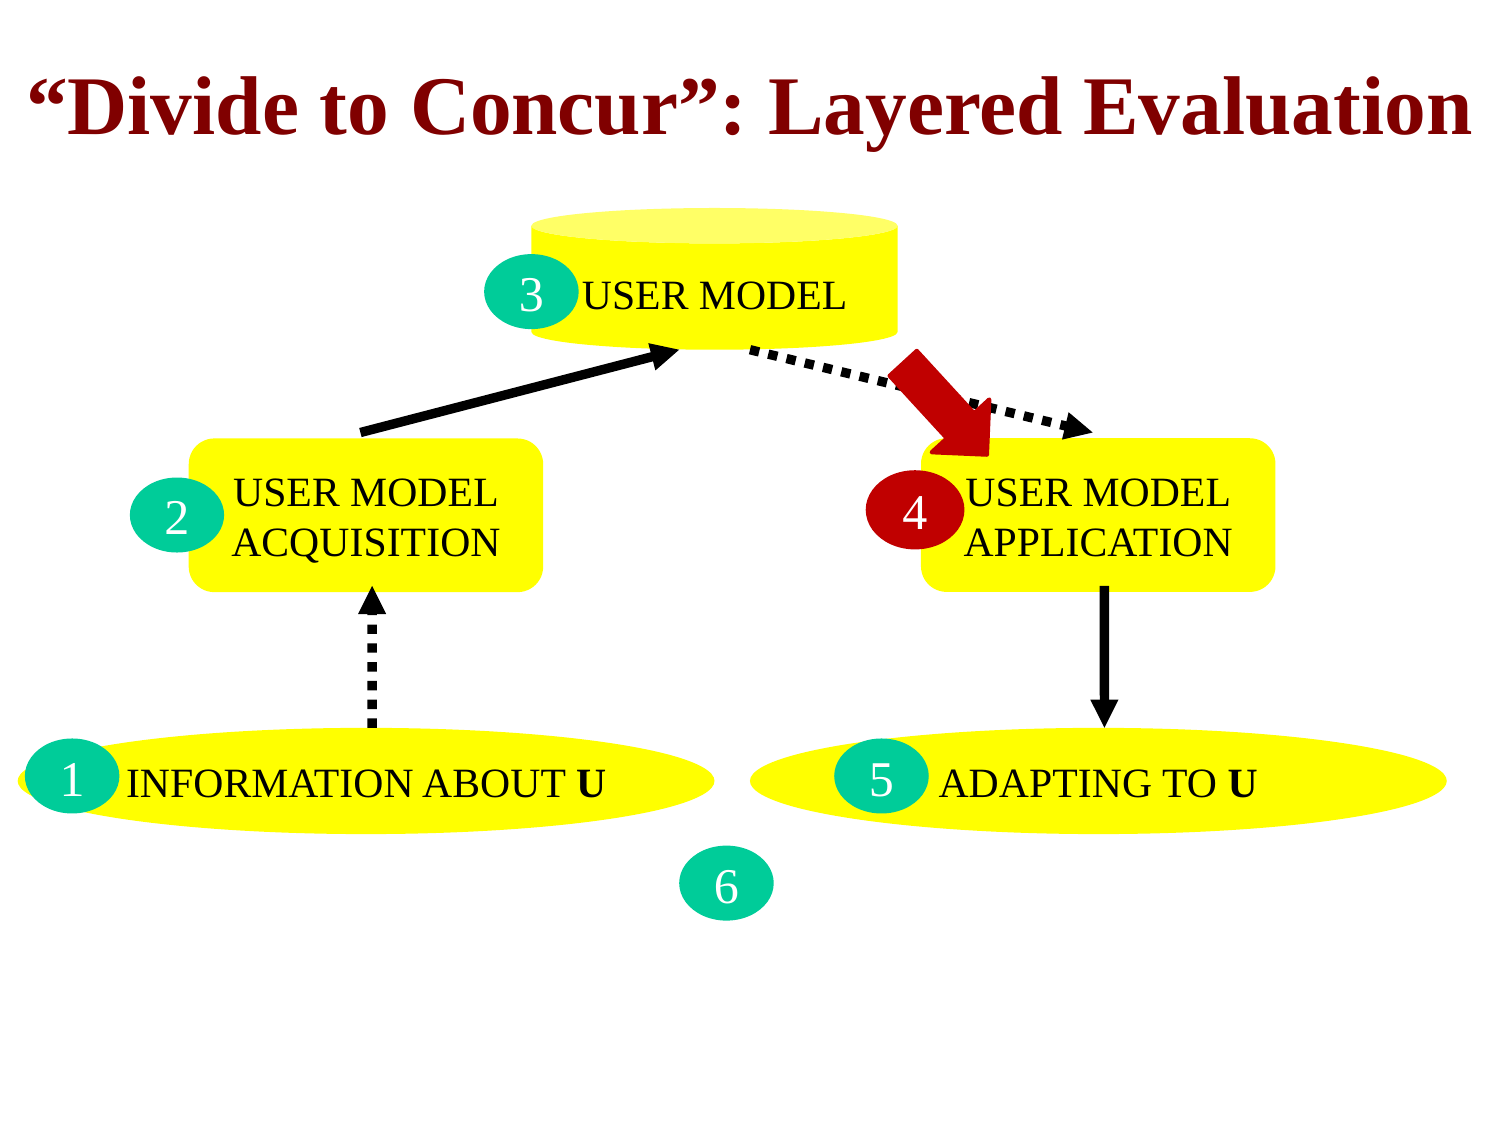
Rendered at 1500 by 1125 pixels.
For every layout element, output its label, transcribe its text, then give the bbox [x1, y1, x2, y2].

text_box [531, 207, 899, 350]
title “Divide to Concur”: Layered Evaluation [0, 7, 1500, 195]
text_box [1098, 600, 1111, 726]
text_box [182, 438, 550, 593]
text_box 2 [127, 475, 177, 555]
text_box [915, 437, 1282, 593]
text_box [887, 348, 992, 436]
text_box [17, 727, 715, 835]
text_box [1062, 423, 1093, 436]
text_box 4 [865, 470, 909, 550]
text_box 6 [677, 843, 776, 923]
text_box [749, 727, 1447, 835]
text_box 3 [482, 252, 526, 331]
